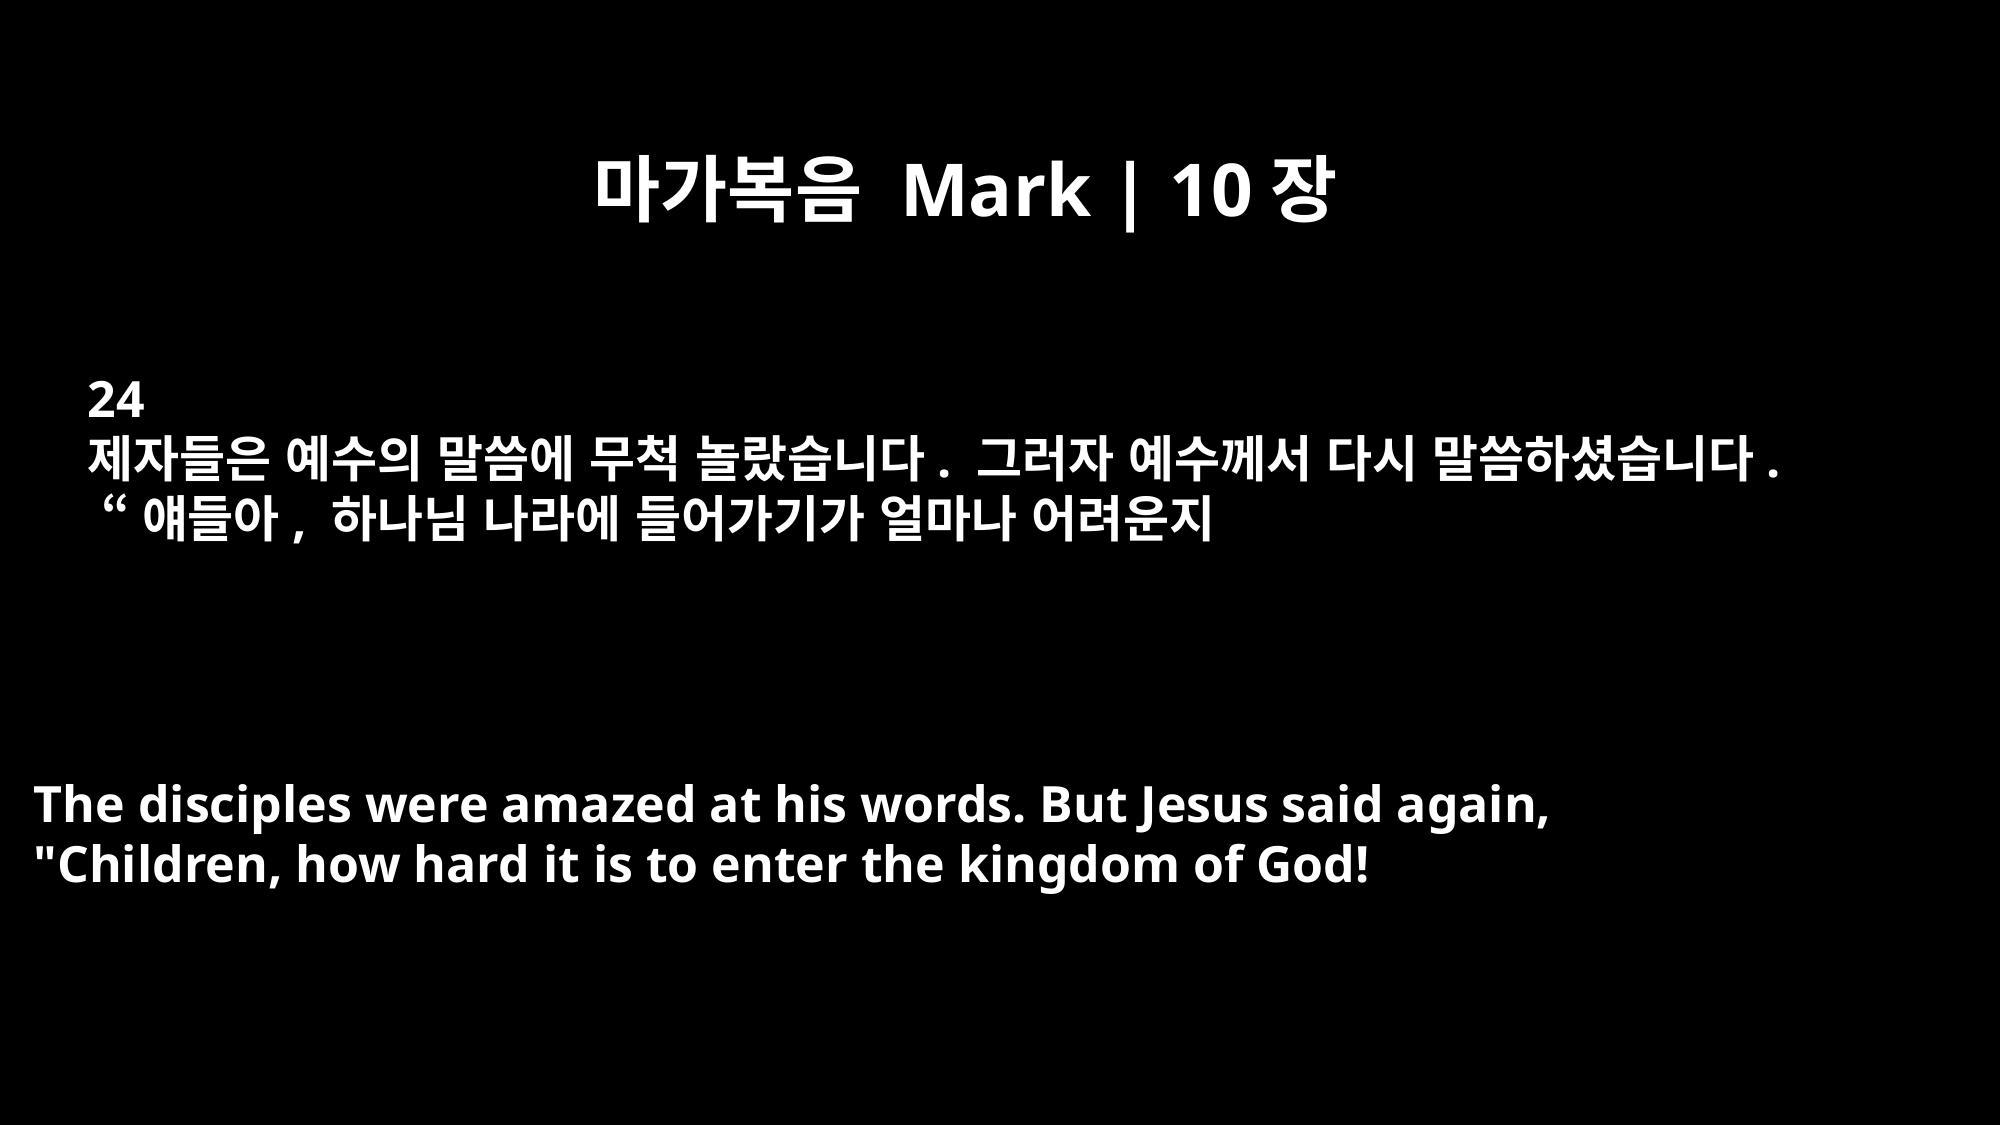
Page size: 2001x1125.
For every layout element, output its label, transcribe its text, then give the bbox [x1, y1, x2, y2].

text_box 마가복음 Mark | 10장 [578, 136, 1354, 239]
text_box The disciples were amazed at his words. But Jesus said again, "Children, how hard it is to enter the kingdom of God! [19, 764, 1580, 900]
text_box 24 제자들은 예수의 말씀에 무척 놀랐습니다. 그러자 예수께서 다시 말씀하셨습니다. “얘들아, 하나님 나라에 들어가기가 얼마나 어려운지 [72, 359, 1796, 555]
